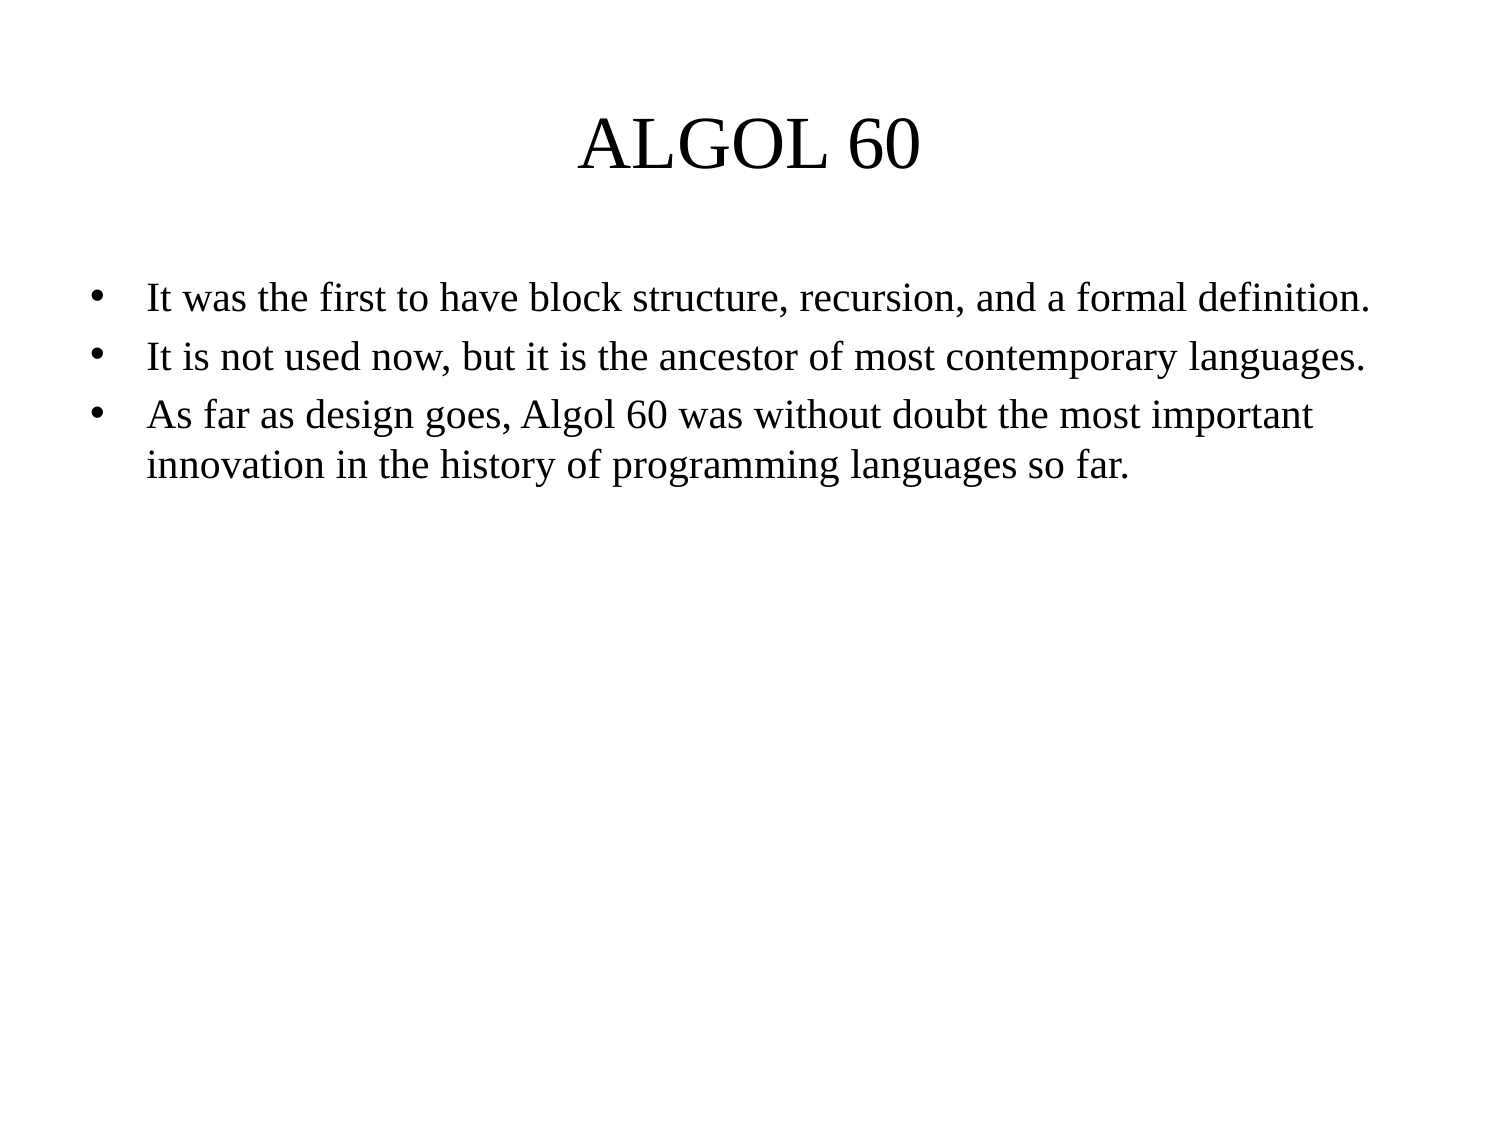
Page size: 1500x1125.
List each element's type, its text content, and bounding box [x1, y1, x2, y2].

list It was the first to have block structure, recursion, and a formal definition. It is not used now, but it is the ancestor of most contemporary languages. As far as design goes, Algol 60 was without doubt the most important innovation in the history of programming languages so far. [75, 262, 1425, 1005]
title ALGOL 60 [75, 45, 1425, 233]
